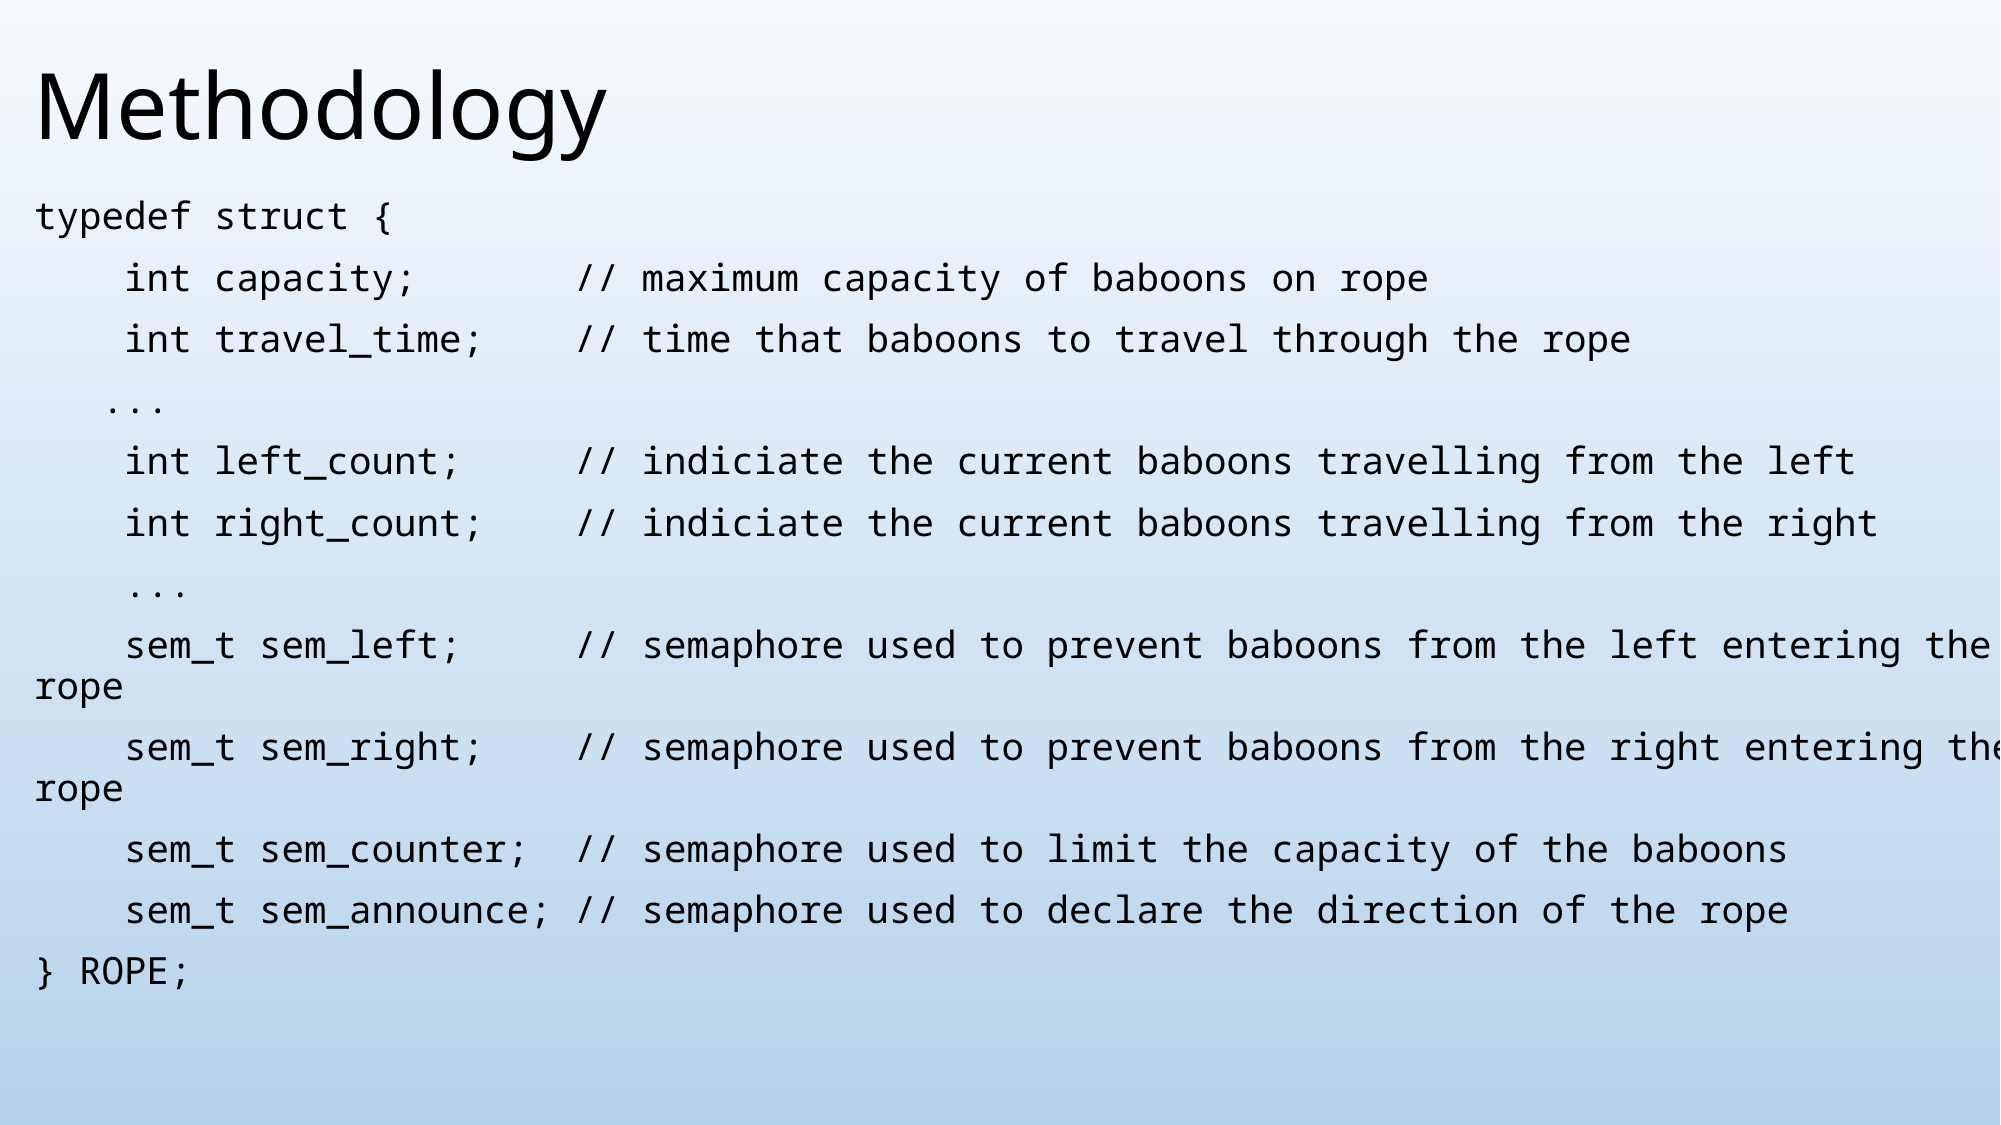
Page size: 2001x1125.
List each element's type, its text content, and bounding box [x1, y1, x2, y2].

list typedef struct { int capacity; // maximum capacity of baboons on rope int travel_time; // time that baboons to travel through the rope ... int left_count; // indiciate the current baboons travelling from the left int right_count; // indiciate the current baboons travelling from the right ... sem_t sem_left; // semaphore used to prevent baboons from the left entering the rope sem_t sem_right; // semaphore used to prevent baboons from the right entering the rope sem_t sem_counter; // semaphore used to limit the capacity of the baboons sem_t sem_announce; // semaphore used to declare the direction of the rope } ROPE; [19, 189, 2000, 904]
text_box Methodology​ [18, 40, 954, 166]
